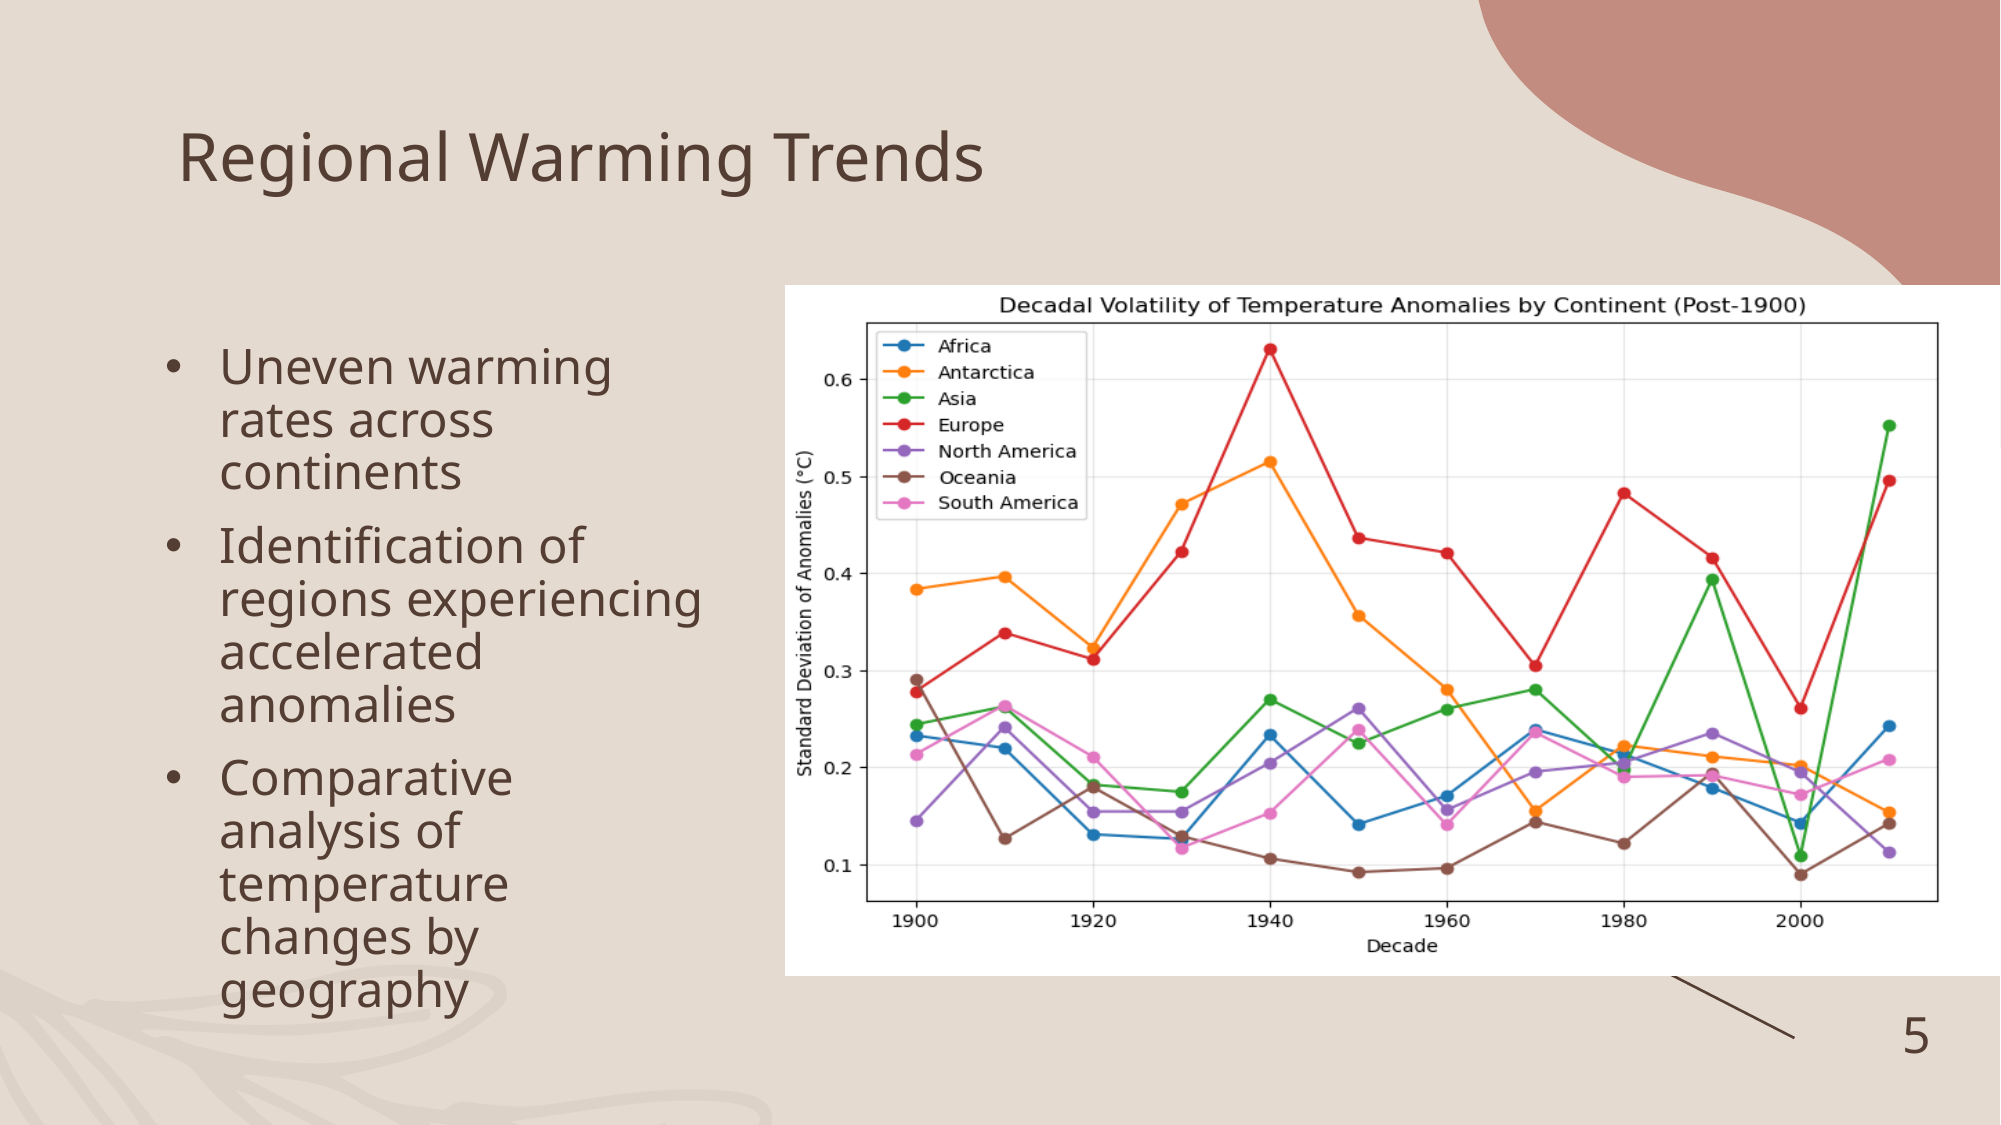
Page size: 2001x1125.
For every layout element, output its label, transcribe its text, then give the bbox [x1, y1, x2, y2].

title Regional Warming Trends [162, 53, 1863, 204]
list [785, 285, 2000, 976]
slide_number 5 [1862, 976, 1971, 1112]
list Uneven warming rates across continents Identification of regions experiencing accelerated anomalies Comparative analysis of temperature changes by geography [150, 334, 724, 1072]
